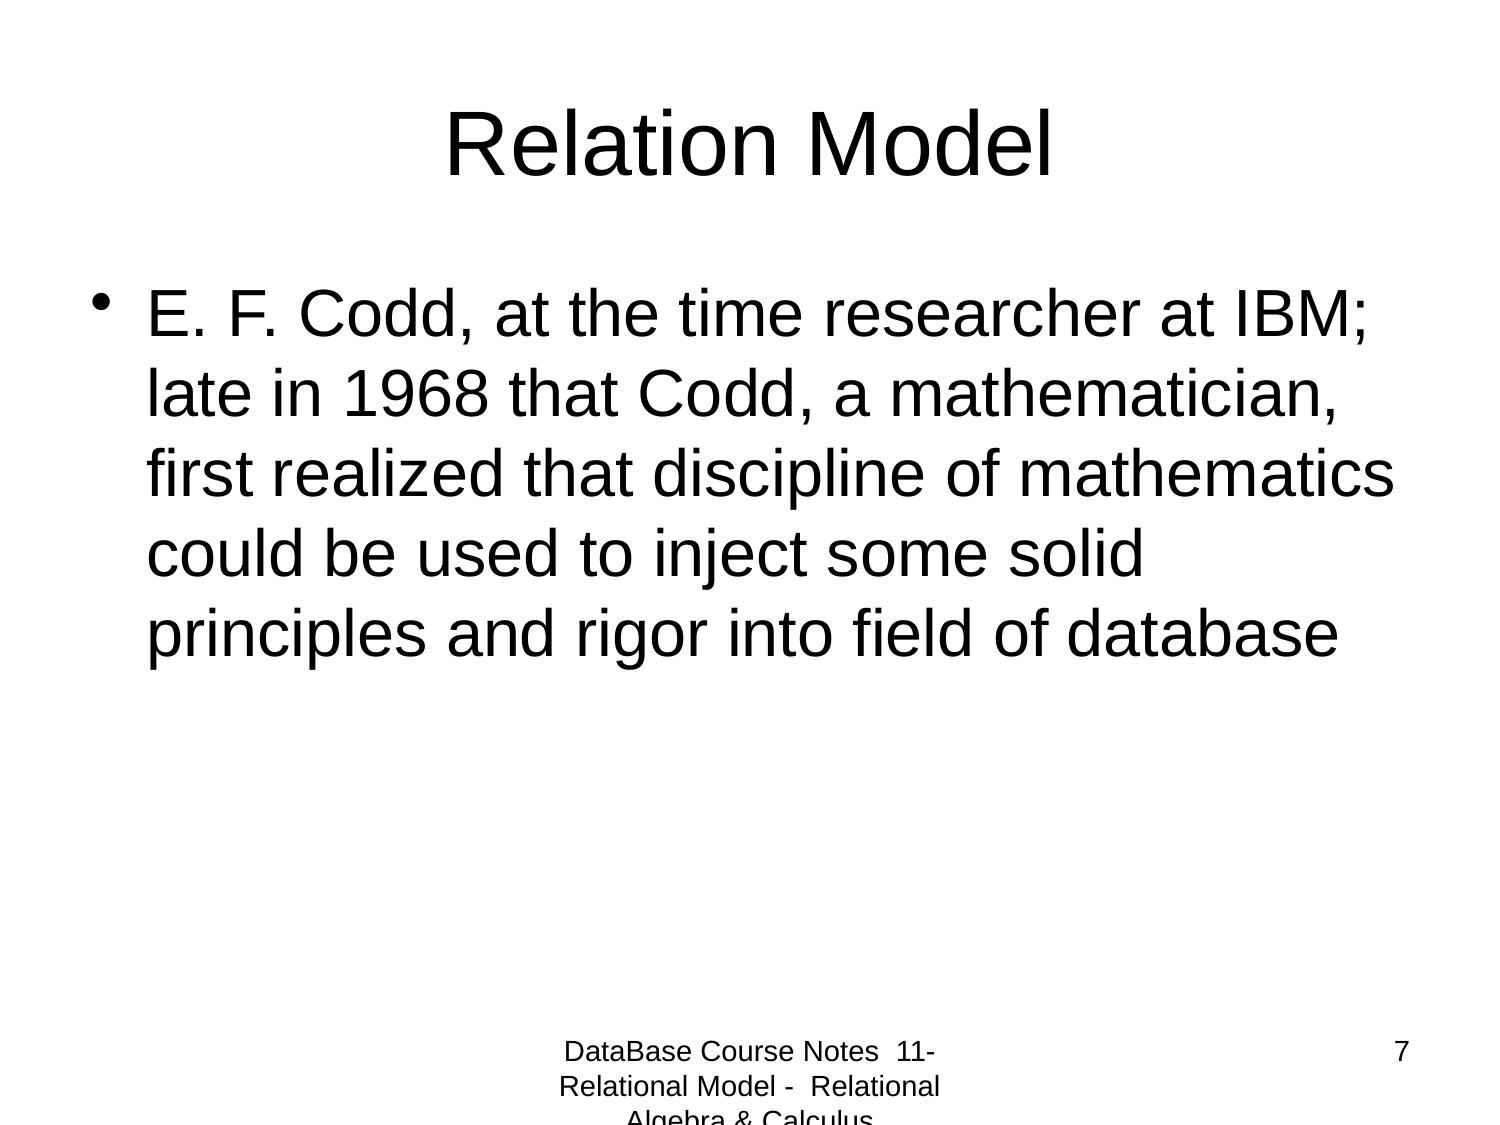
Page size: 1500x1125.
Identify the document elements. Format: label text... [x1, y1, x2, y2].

title Relation Model [74, 44, 1426, 233]
list E. F. Codd, at the time researcher at IBM; late in 1968 that Codd, a mathematician, first realized that discipline of mathematics could be used to inject some solid principles and rigor into field of database [74, 262, 1426, 1006]
slide_number 7 [1074, 1024, 1426, 1103]
footer DataBase Course Notes 11- Relational Model - Relational Algebra & Calculus [512, 1024, 988, 1103]
